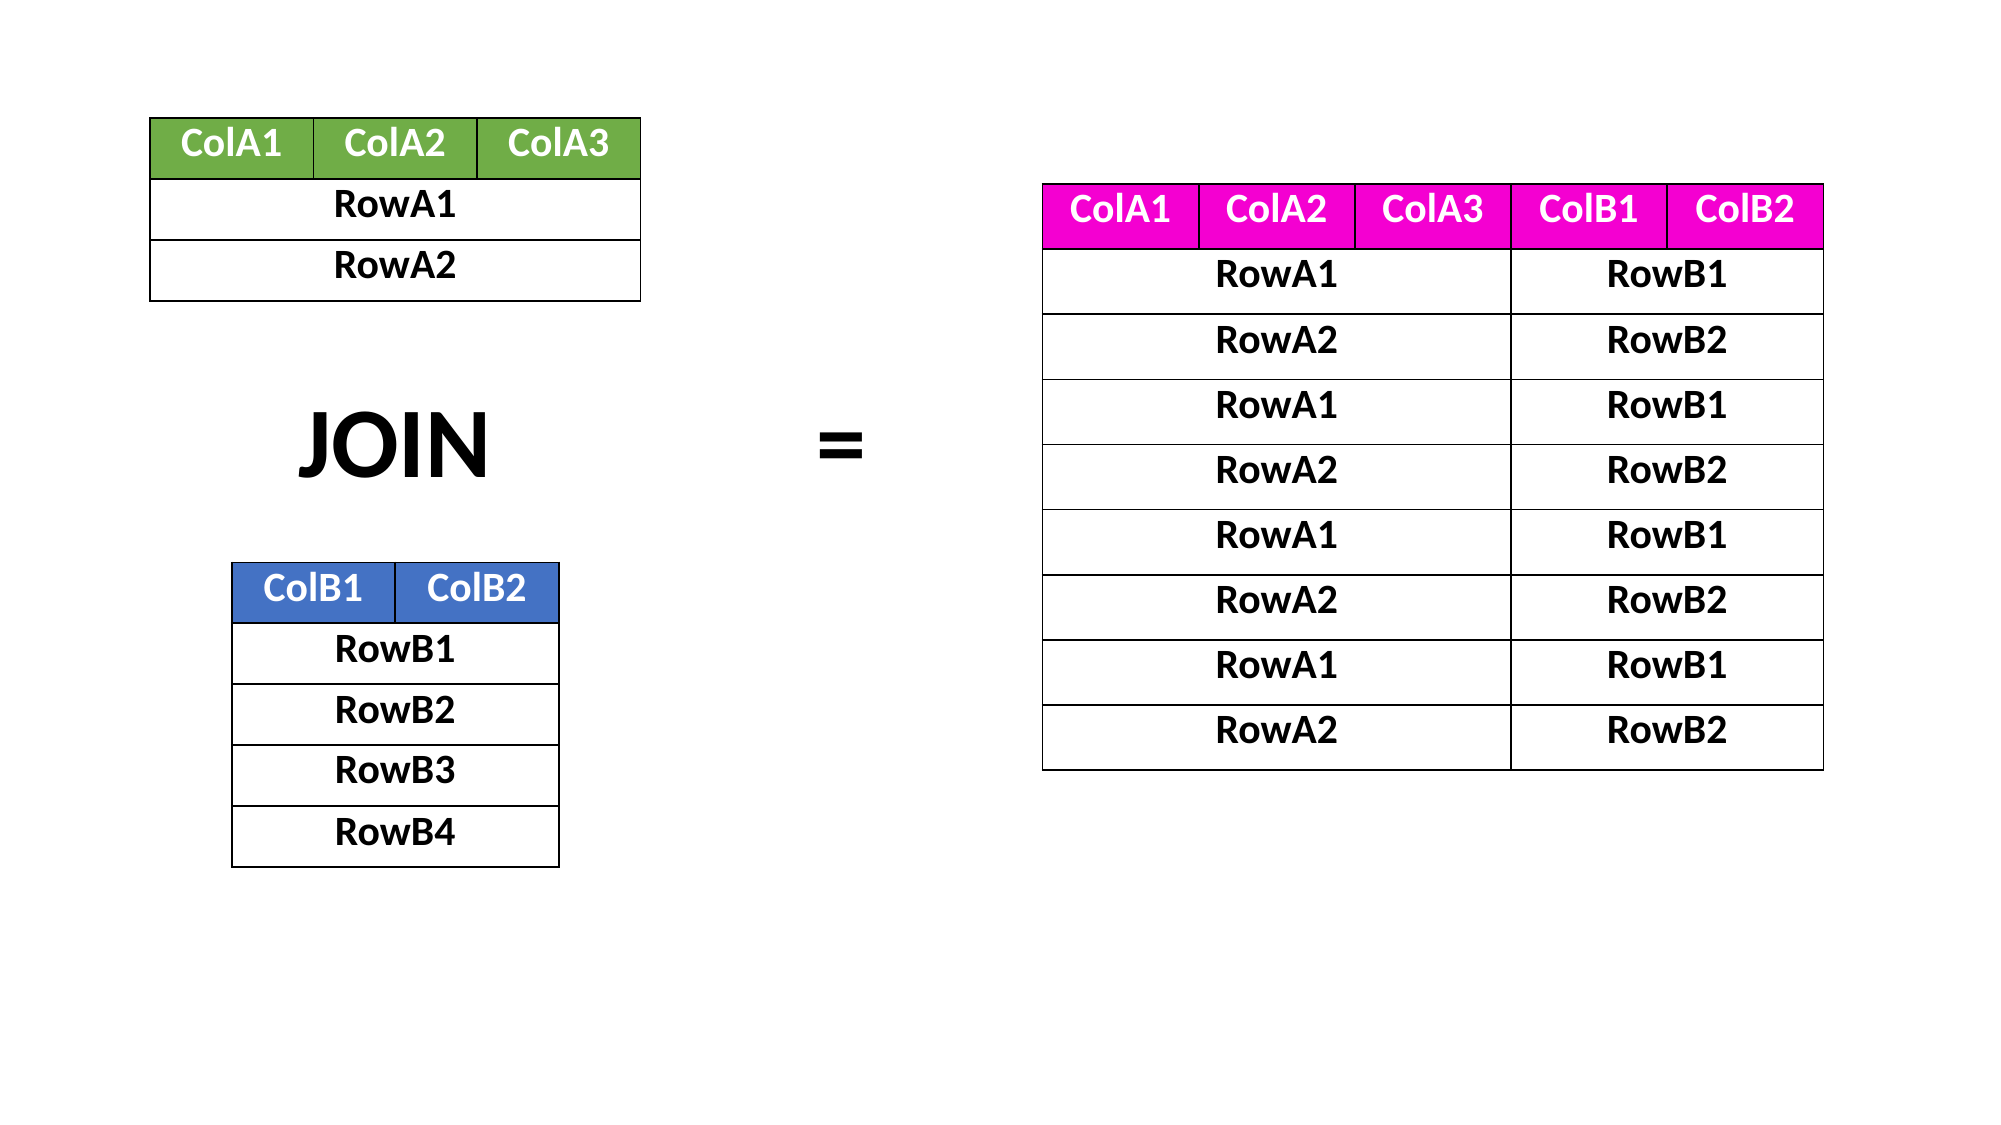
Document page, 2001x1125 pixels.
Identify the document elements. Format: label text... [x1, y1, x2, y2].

table_header ColB2 [1668, 185, 1823, 248]
table_header ColA2 [314, 119, 476, 178]
table_cell RowB4 [233, 807, 558, 866]
table_header ColA2 [1200, 185, 1354, 248]
table_cell RowA1 [1043, 380, 1510, 444]
table_cell RowB2 [1512, 706, 1823, 769]
table_cell RowB1 [1512, 380, 1823, 444]
table_header ColB1 [1512, 185, 1666, 248]
table_cell RowA1 [1043, 641, 1510, 704]
table_cell RowA2 [1043, 445, 1510, 509]
table_header ColA1 [1043, 185, 1198, 248]
table_header ColA3 [1356, 185, 1510, 248]
table_cell RowB2 [1512, 445, 1823, 509]
table_header ColB2 [396, 563, 558, 622]
table_header ColB1 [233, 563, 394, 622]
table_cell RowA2 [1043, 315, 1510, 379]
table_cell RowB1 [1512, 641, 1823, 704]
table_cell RowA1 [1043, 250, 1510, 313]
table_cell RowB2 [1512, 576, 1823, 639]
table_cell RowB2 [233, 685, 558, 744]
table_cell RowB1 [233, 624, 558, 683]
table_cell RowB3 [233, 746, 558, 805]
table_cell RowA2 [151, 241, 640, 300]
table_header ColA3 [478, 119, 640, 178]
table_cell RowB1 [1512, 250, 1823, 313]
table_cell RowA1 [1043, 510, 1510, 574]
text_box = [801, 369, 882, 505]
text_box JOIN [283, 369, 507, 505]
table_cell RowA1 [151, 180, 640, 239]
table_cell RowA2 [1043, 706, 1510, 769]
table_cell RowB1 [1512, 510, 1823, 574]
table_cell RowA2 [1043, 576, 1510, 639]
table_cell RowB2 [1512, 315, 1823, 379]
table_header ColA1 [151, 119, 313, 178]
